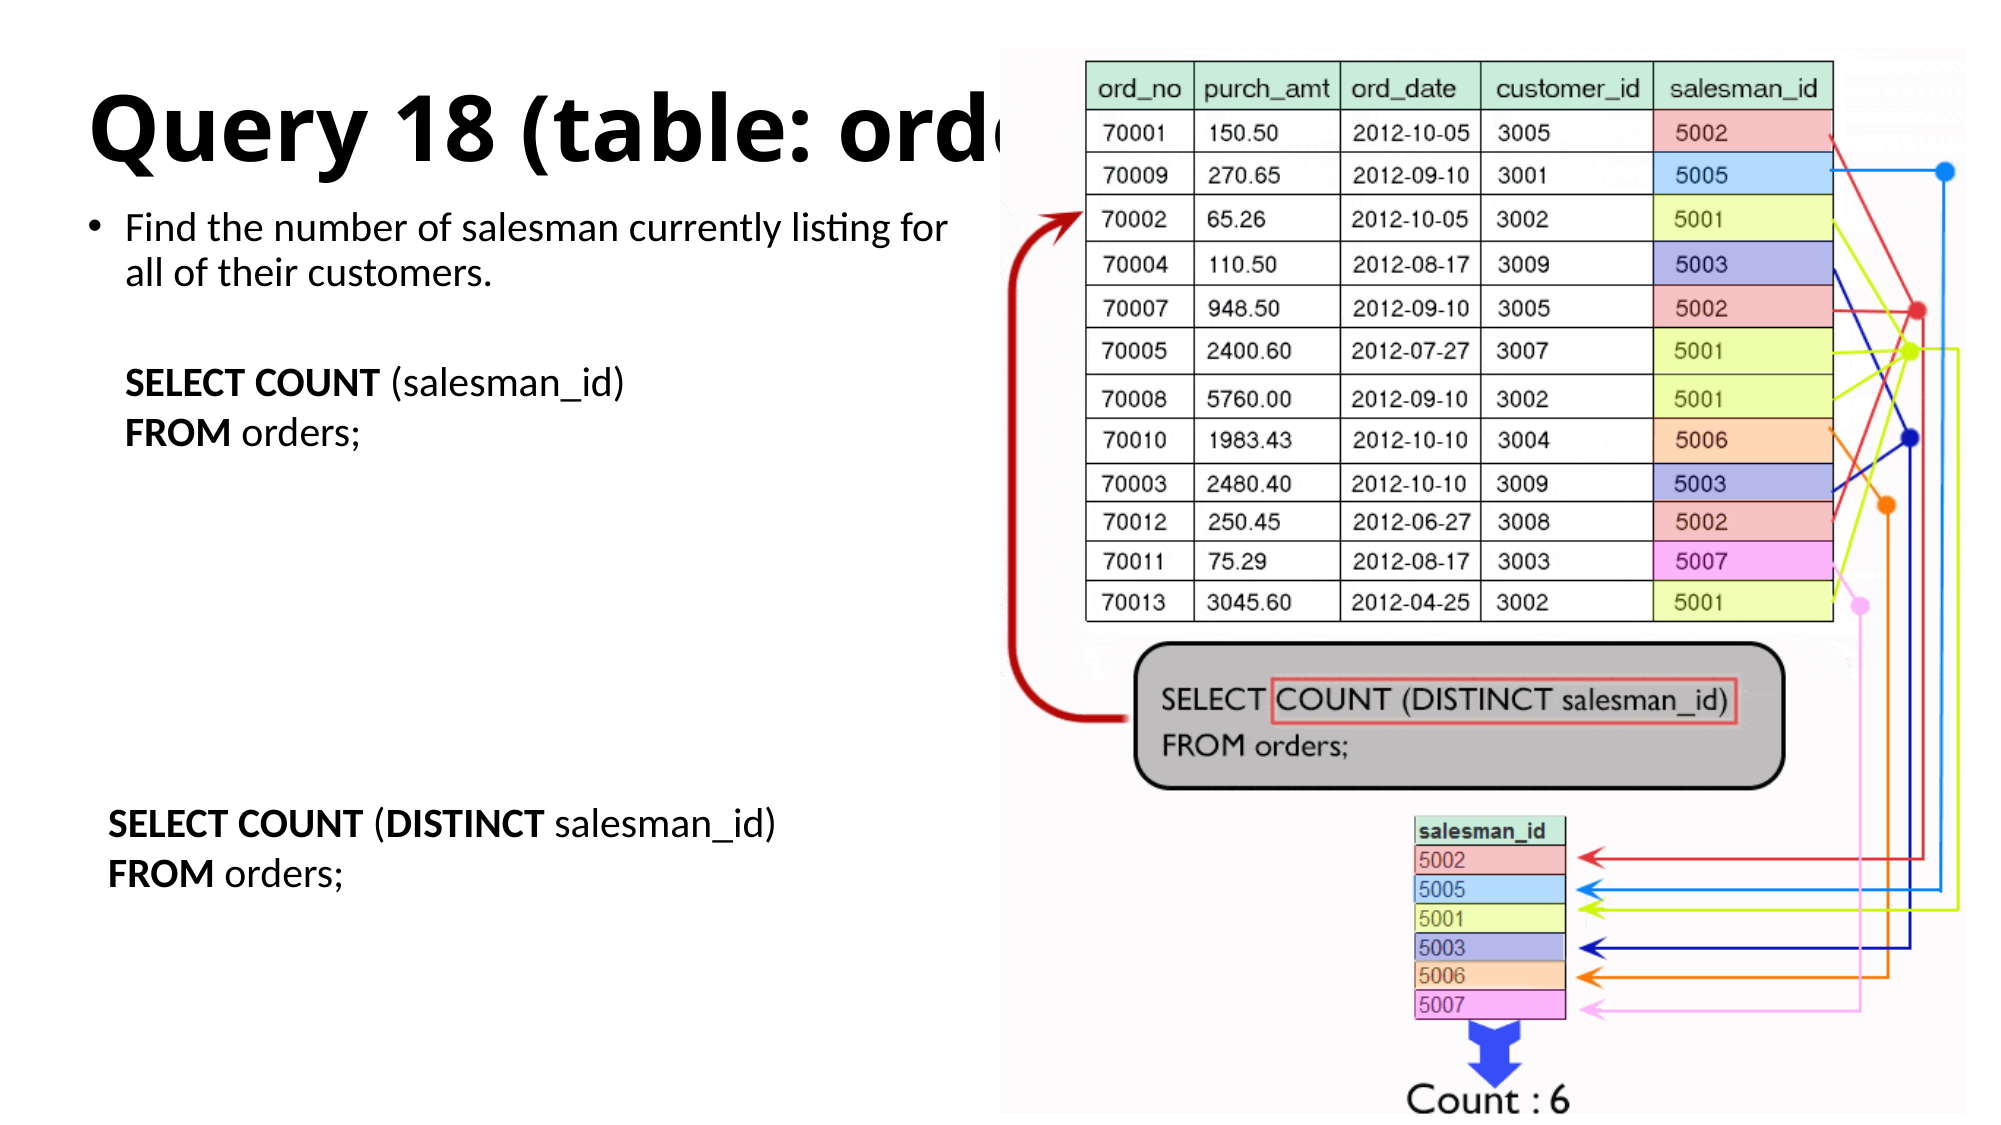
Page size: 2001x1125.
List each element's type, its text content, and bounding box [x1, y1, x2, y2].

text_box SELECT COUNT (salesman_id) FROM orders; [110, 347, 676, 463]
picture [999, 47, 1966, 1114]
title Query 18 (table: orders) [72, 66, 999, 198]
text_box SELECT COUNT (DISTINCT salesman_id) FROM orders; [93, 788, 826, 904]
list Find the number of salesman currently listing for all of their customers. [72, 197, 968, 274]
